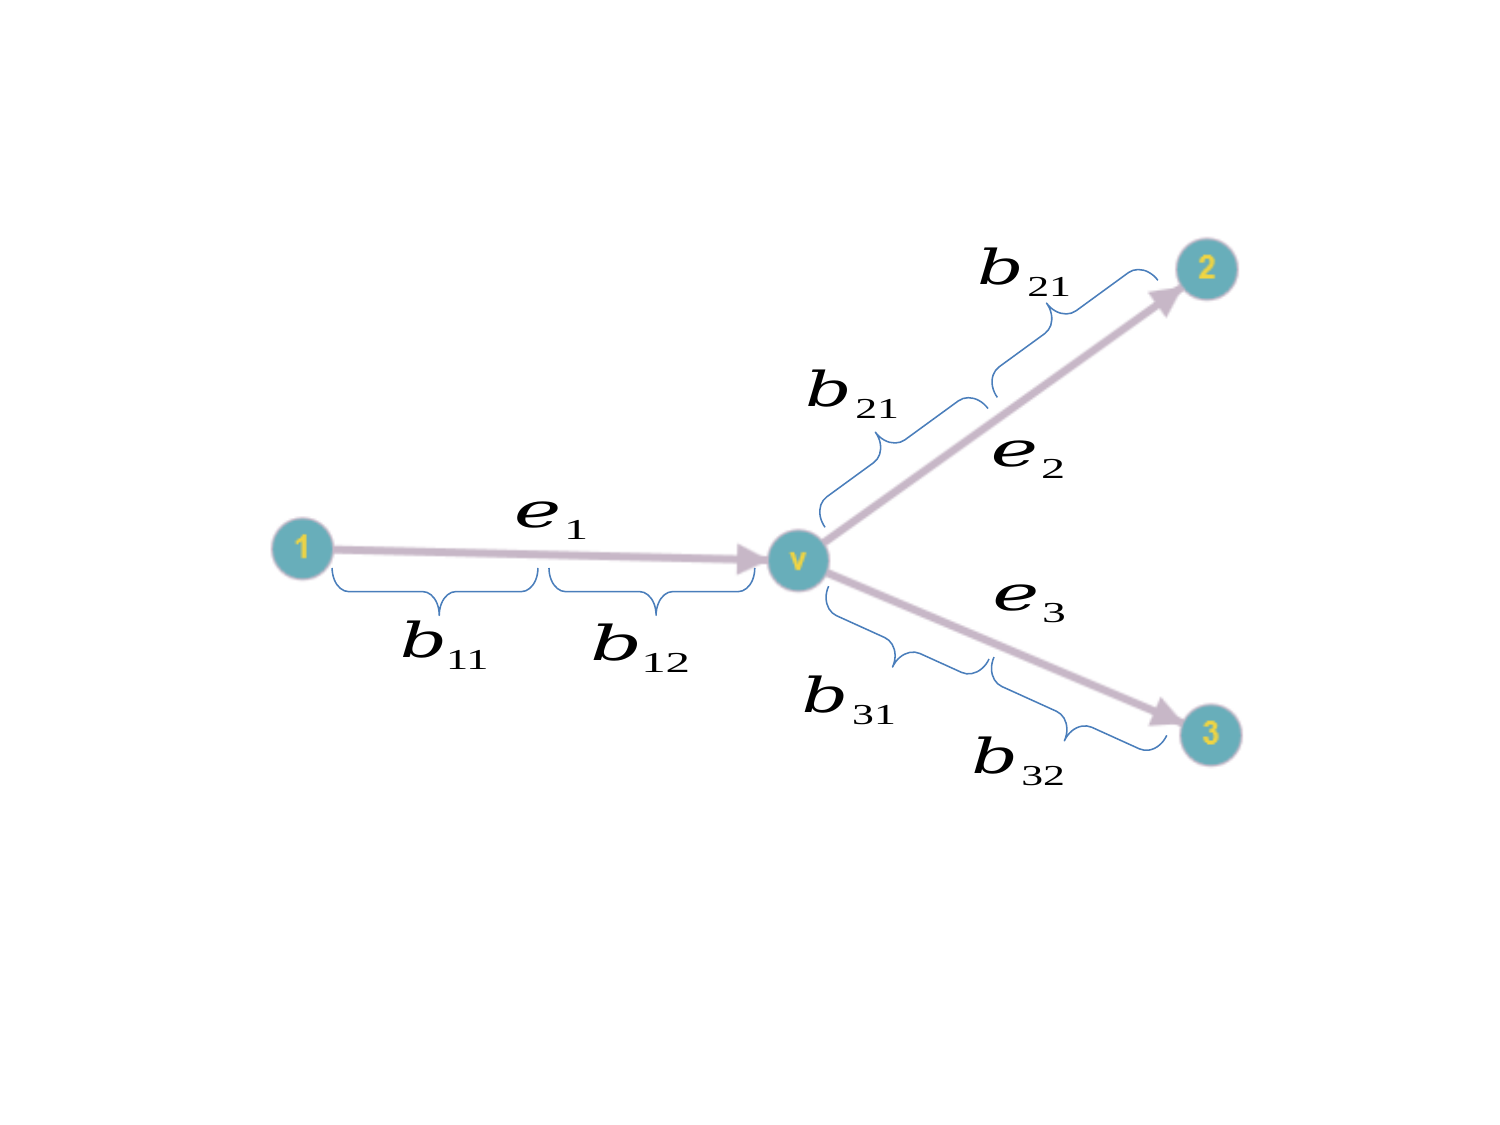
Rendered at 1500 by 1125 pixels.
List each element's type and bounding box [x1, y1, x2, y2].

picture [194, 172, 1392, 858]
